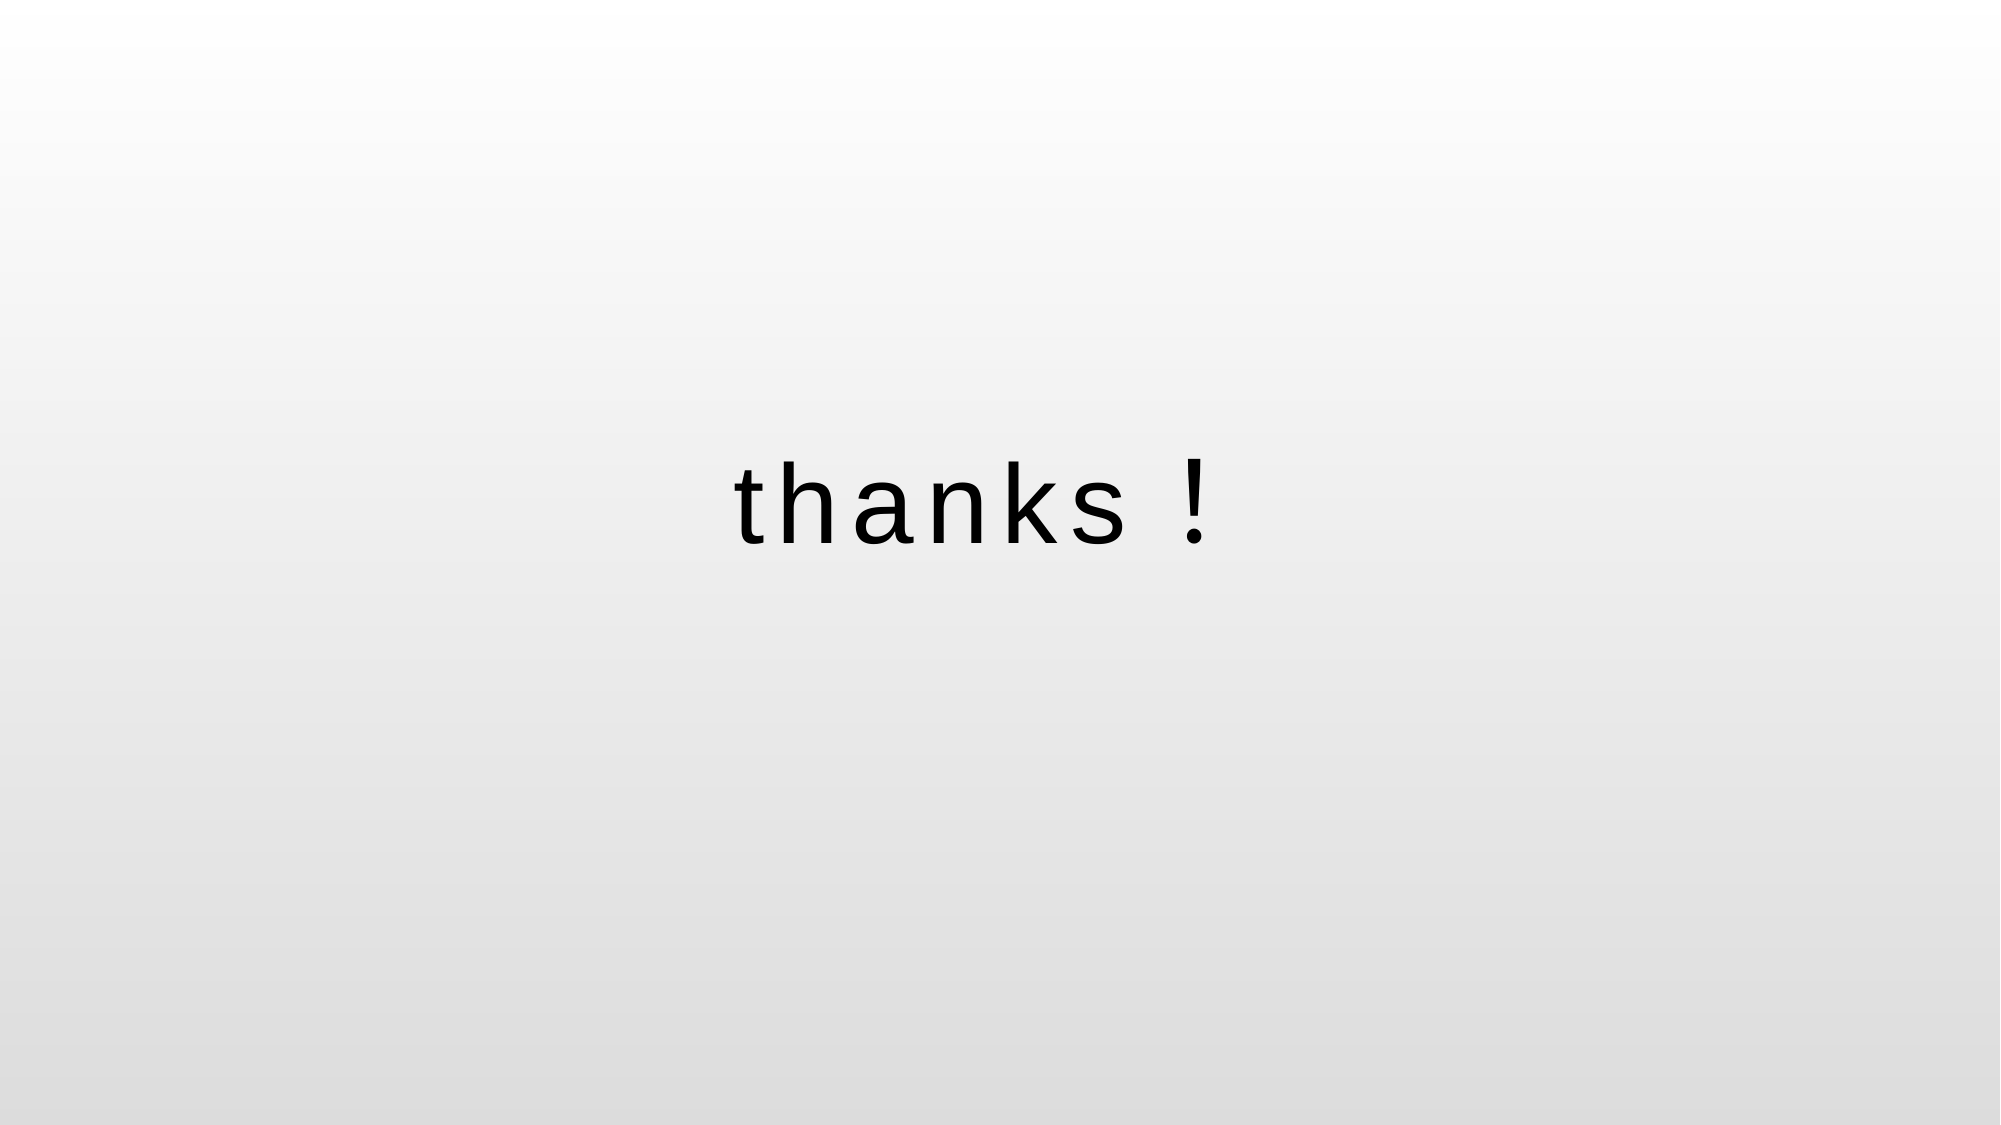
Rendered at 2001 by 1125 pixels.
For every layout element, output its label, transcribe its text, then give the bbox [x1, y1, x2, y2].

title thanks！ [109, 424, 1891, 573]
